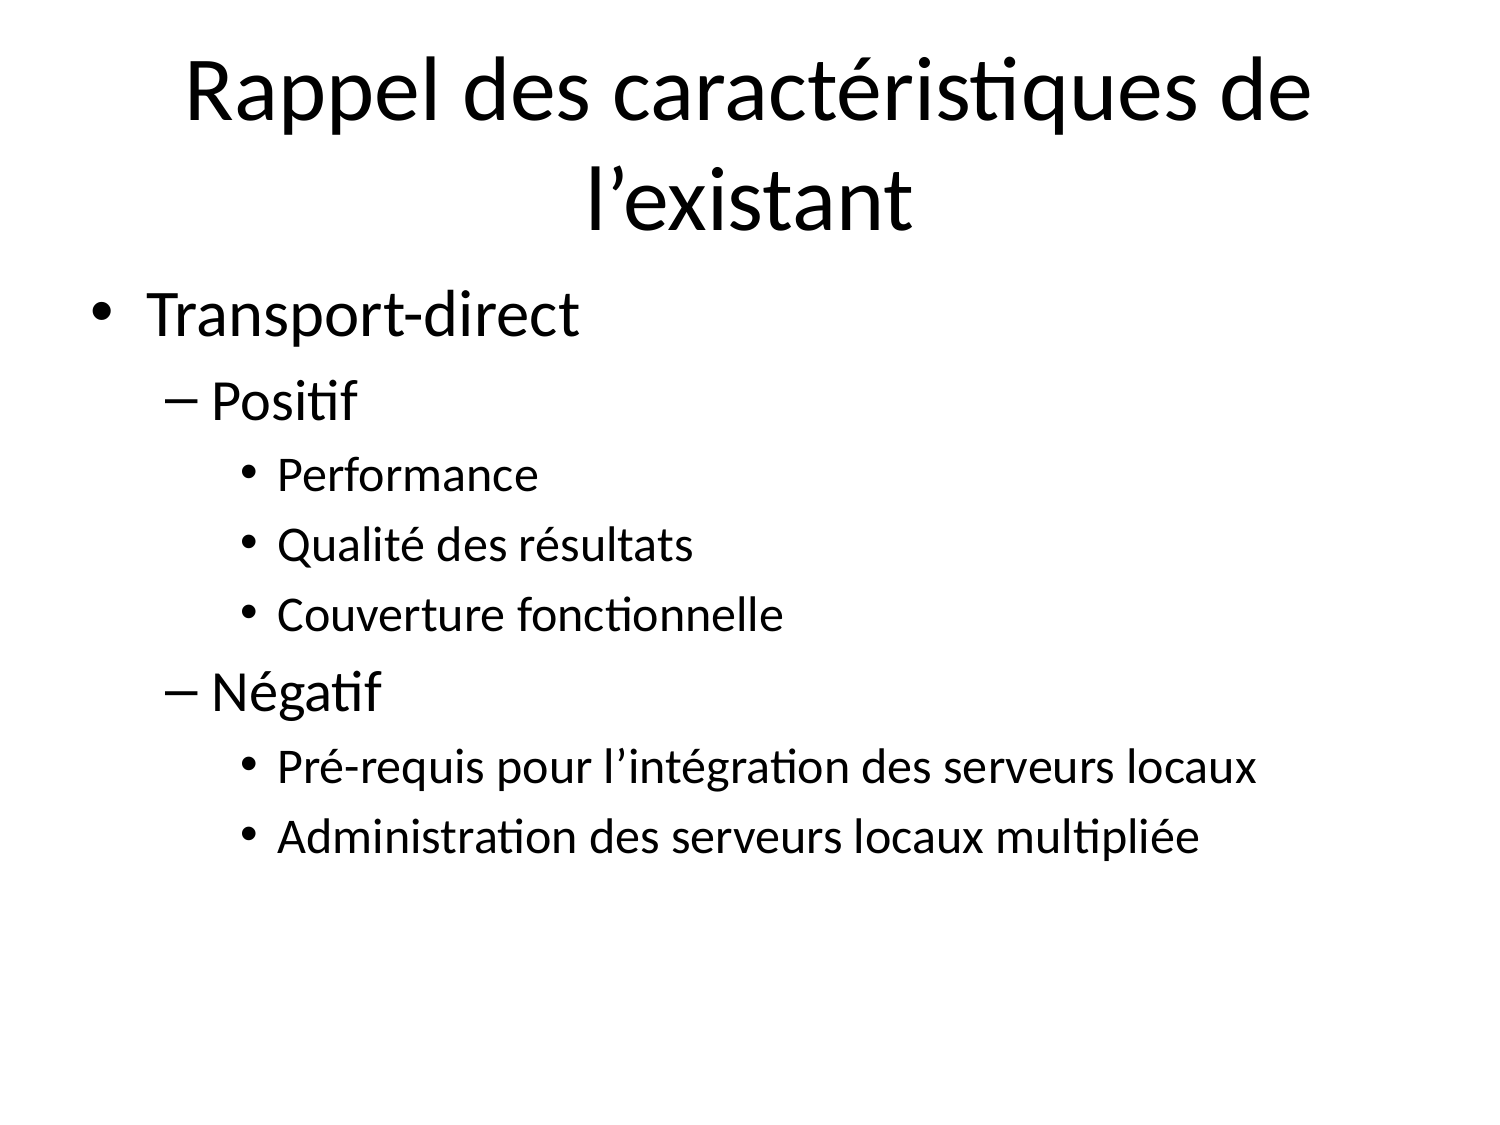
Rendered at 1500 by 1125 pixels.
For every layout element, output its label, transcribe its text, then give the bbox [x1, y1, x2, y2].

list Transport-direct Positif Performance Qualité des résultats Couverture fonctionnelle Négatif Pré-requis pour l’intégration des serveurs locaux Administration des serveurs locaux multipliée [75, 262, 1425, 1005]
title Rappel des caractéristiques de l’existant [75, 45, 1425, 233]
